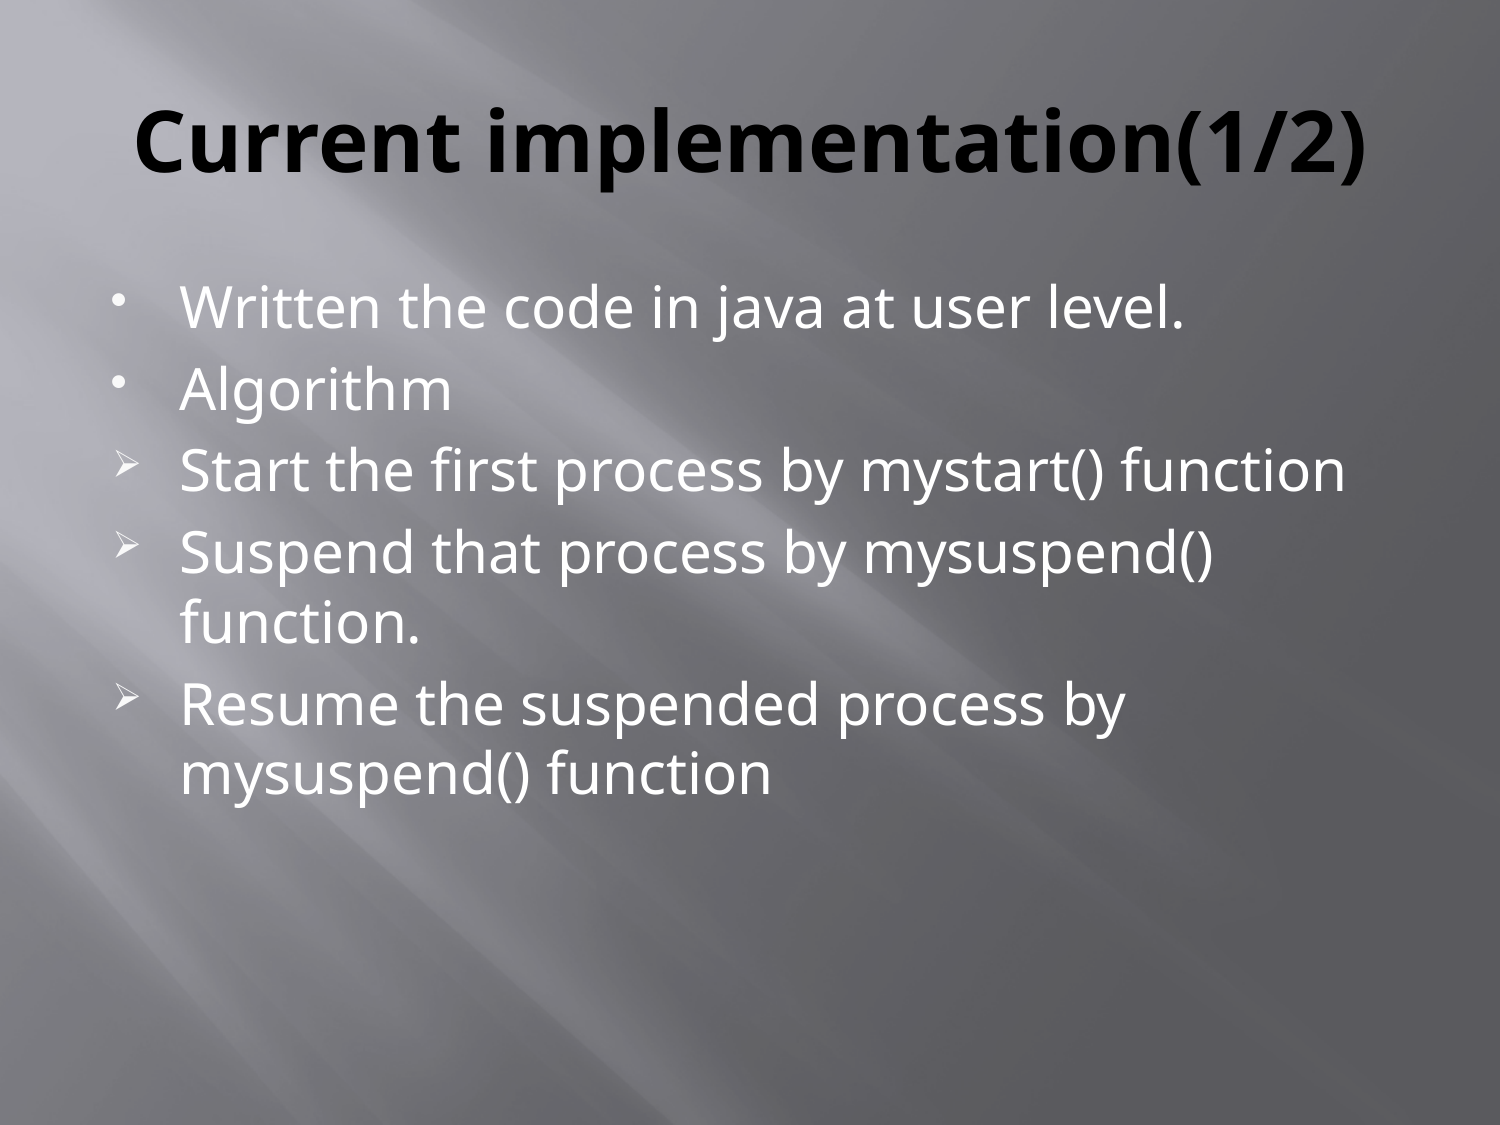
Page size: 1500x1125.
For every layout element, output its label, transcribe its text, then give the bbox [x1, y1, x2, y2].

list Written the code in java at user level. Algorithm Start the first process by mystart() function Suspend that process by mysuspend() function. Resume the suspended process by mysuspend() function [75, 262, 1425, 1035]
title Current implementation(1/2) [75, 45, 1425, 233]
